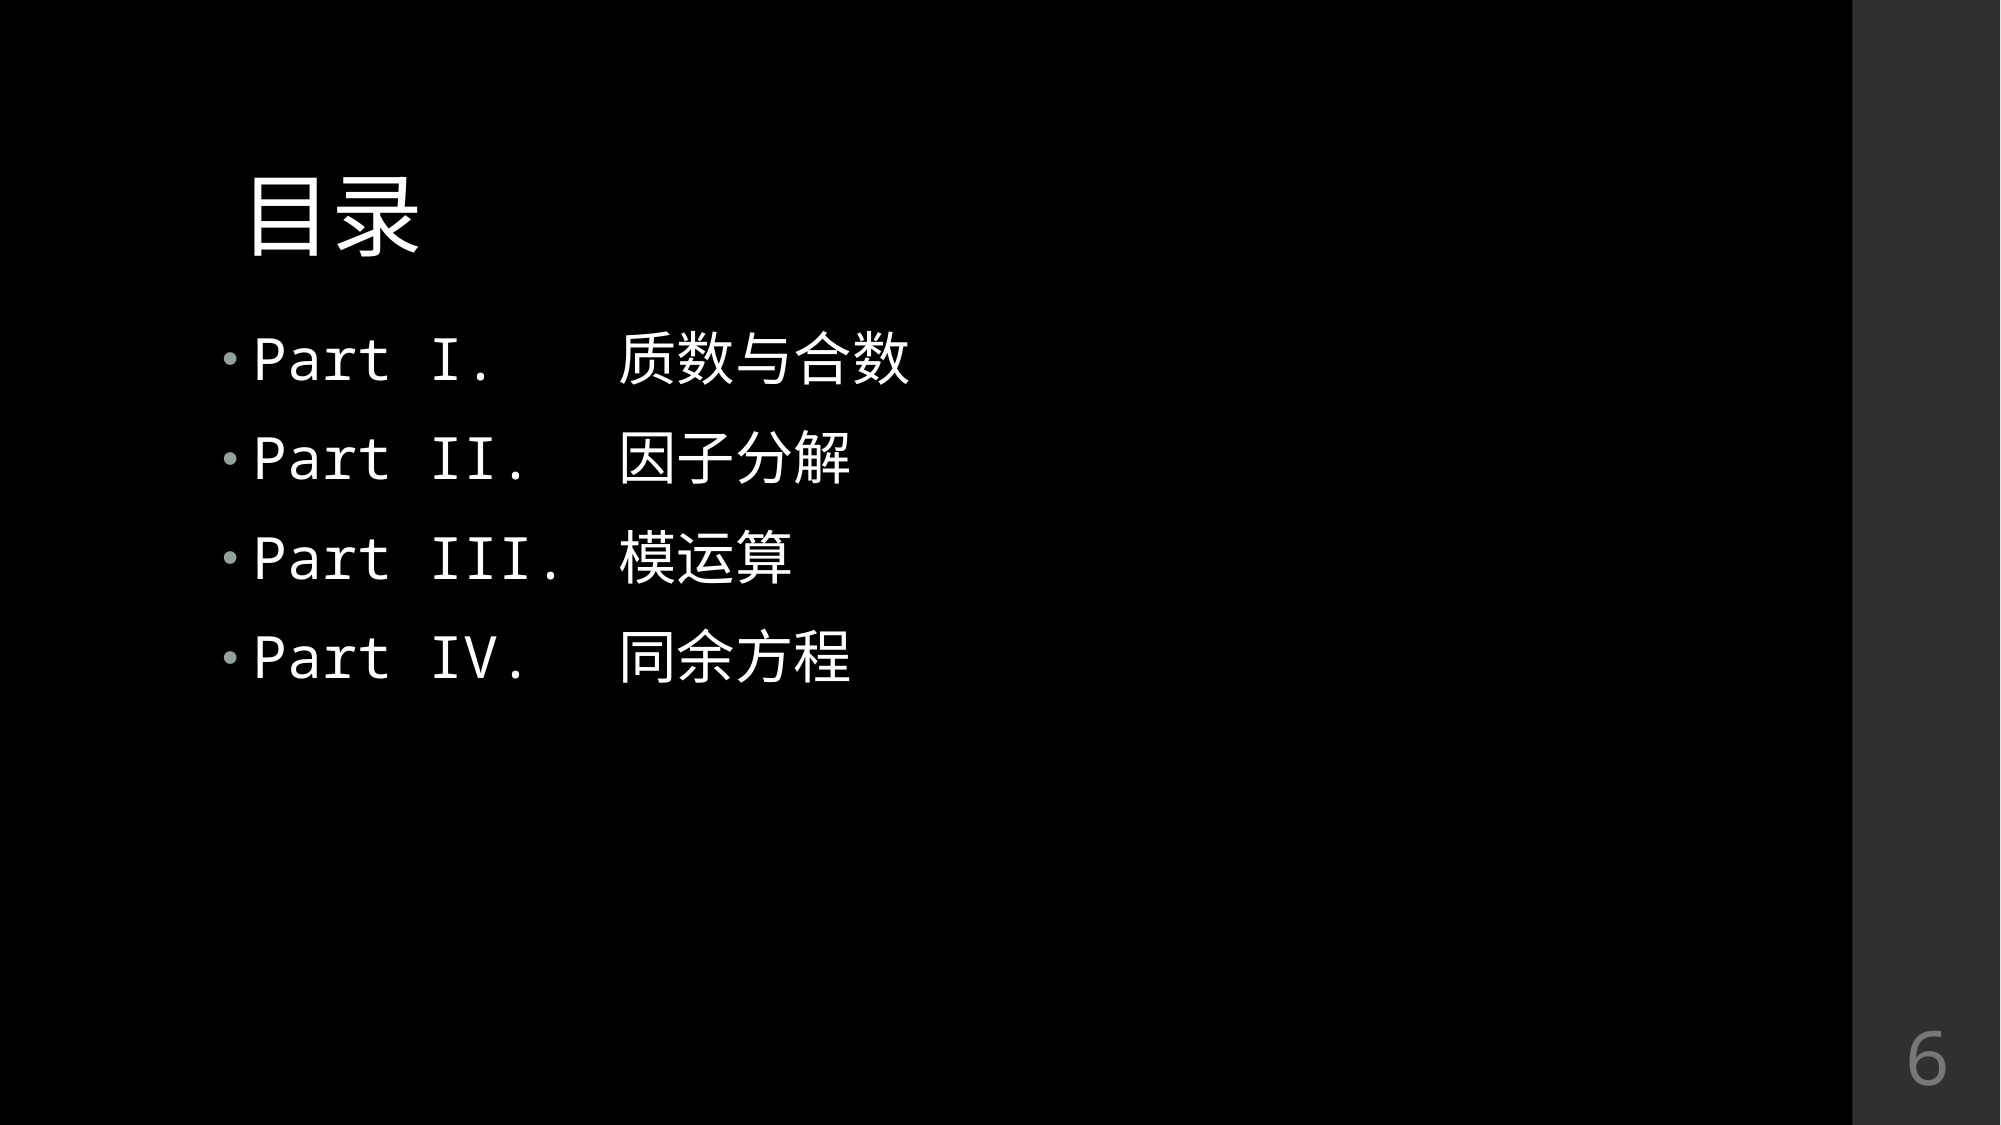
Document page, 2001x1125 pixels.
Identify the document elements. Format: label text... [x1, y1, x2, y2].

list Part I. 质数与合数 Part II. 因子分解 Part III. 模运算 Part IV. 同余方程 [206, 319, 1797, 1034]
title 目录 [225, 60, 1779, 278]
slide_number 6 [1852, 1012, 2000, 1110]
